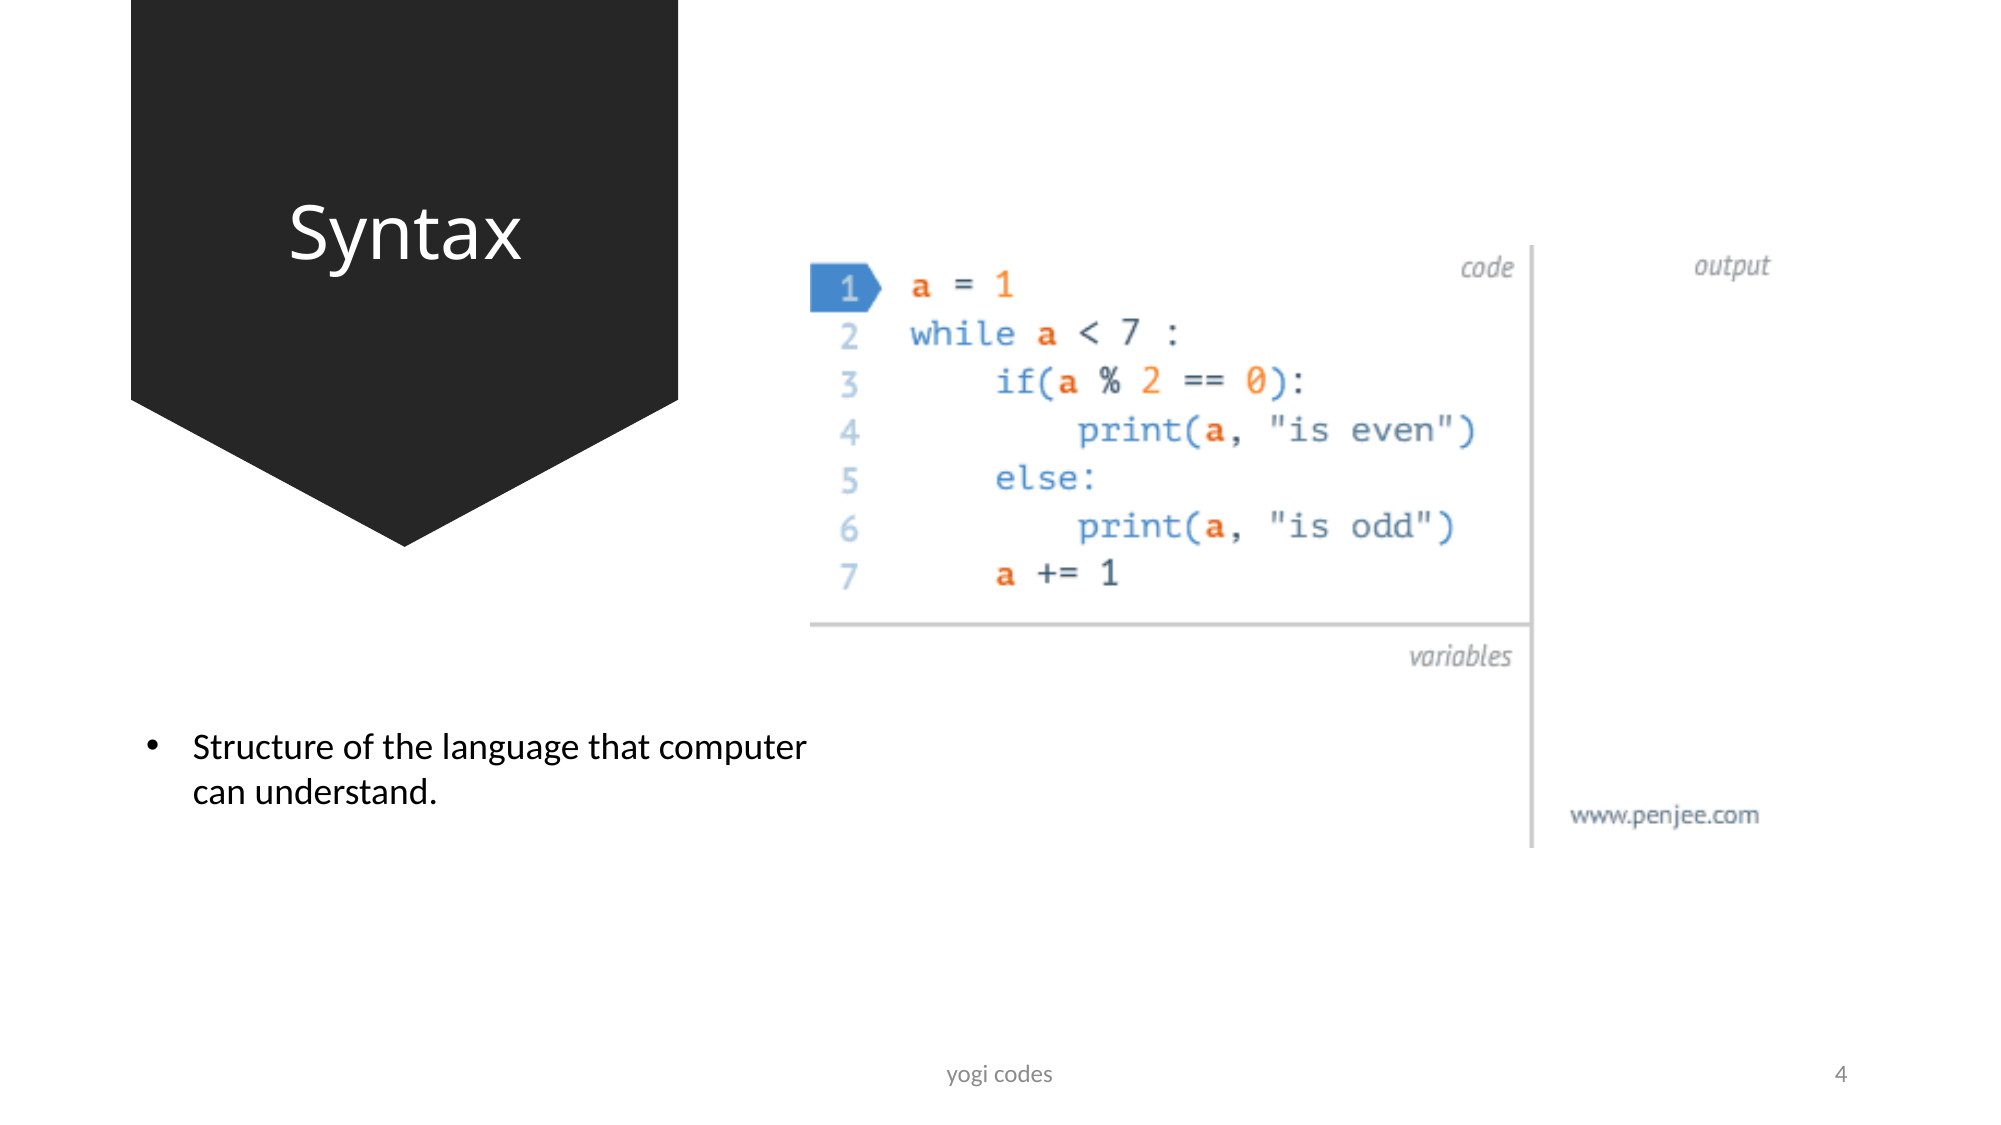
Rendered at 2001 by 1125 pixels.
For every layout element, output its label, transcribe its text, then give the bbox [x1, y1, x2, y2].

text_box Structure of the language that computer can understand. [131, 714, 866, 955]
text_box [202, 439, 608, 549]
text_box [130, 0, 680, 421]
text_box Syntax [168, 31, 643, 439]
footer yogi codes [662, 1042, 1338, 1103]
picture [810, 245, 1792, 848]
slide_number 4 [1412, 1042, 1863, 1103]
